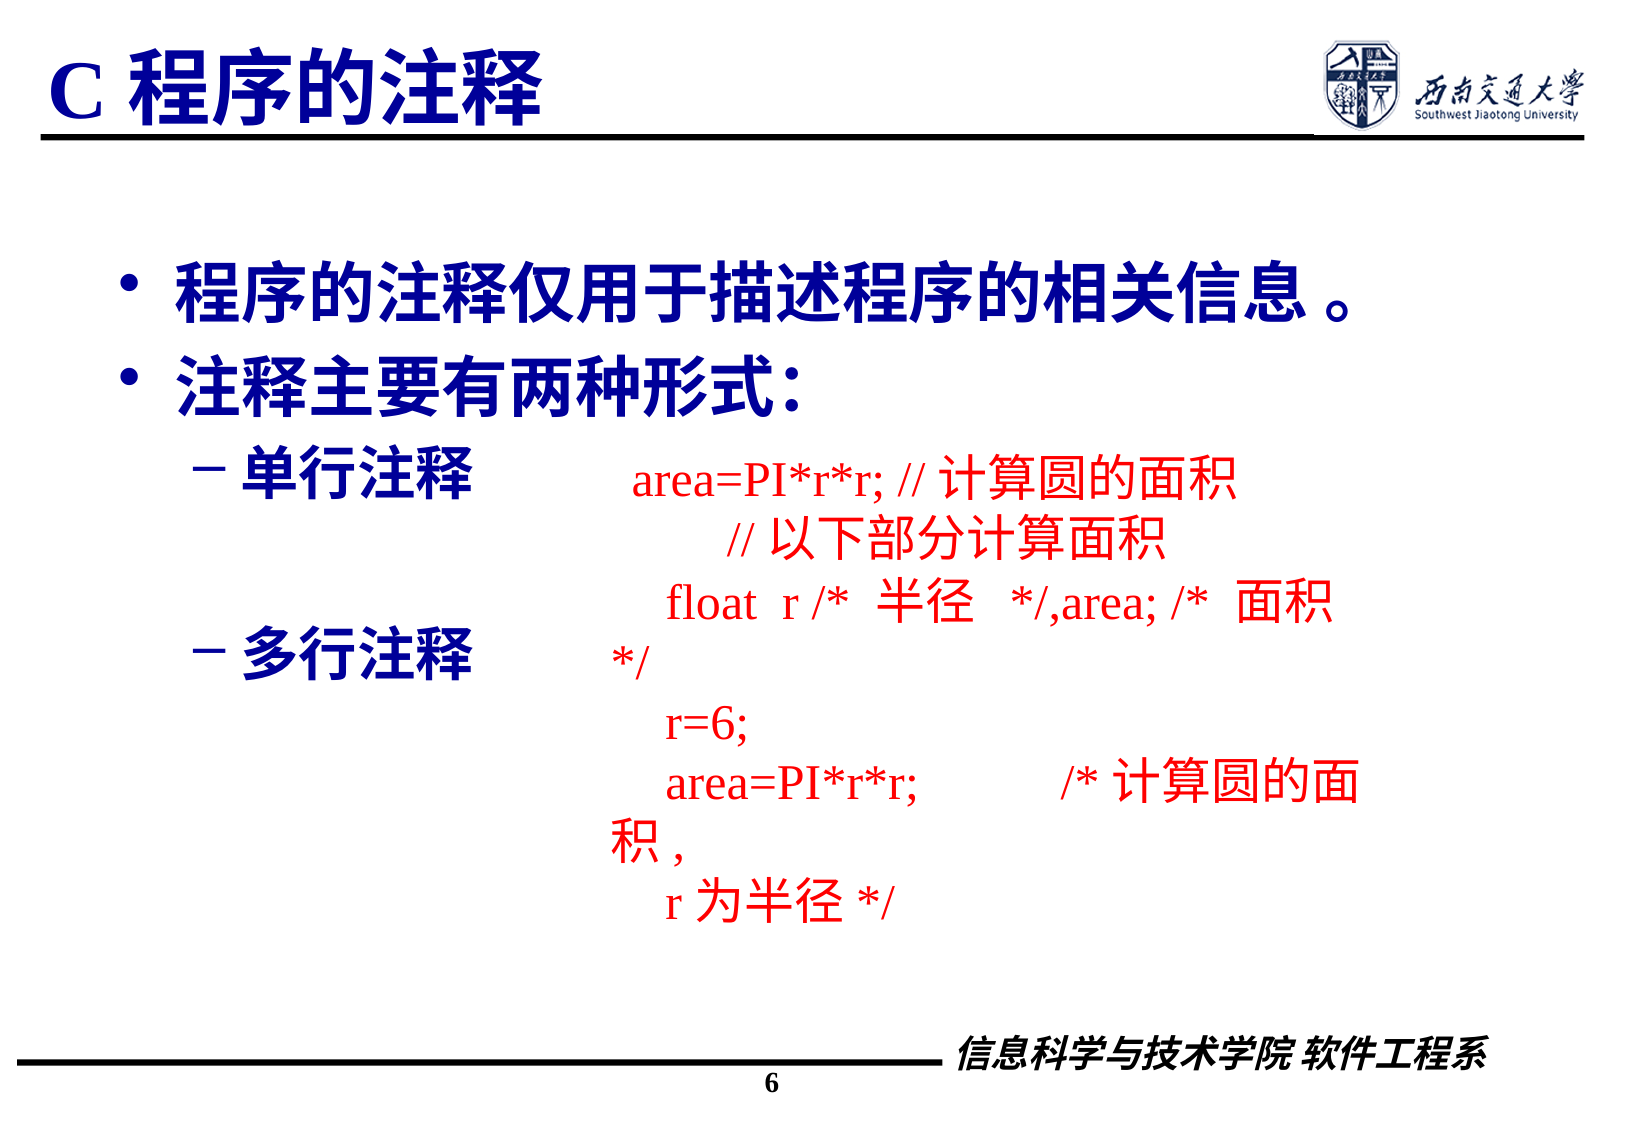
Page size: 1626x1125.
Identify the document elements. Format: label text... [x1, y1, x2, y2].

text_box float r /* 半径 */,area; /* 面积 */ r=6; area=PI*r*r; /*计算圆的面积, r为半径*/ [595, 621, 1397, 877]
title C程序的注释 [32, 0, 1415, 172]
list 程序的注释仅用于描述程序的相关信息 。 注释主要有两种形式： 单行注释 多行注释 [103, 243, 1504, 1000]
text_box area=PI*r*r; //计算圆的面积 //以下部分计算面积 [562, 439, 1376, 574]
picture [1415, 49, 1595, 135]
footer 6 [514, 1056, 1030, 1107]
